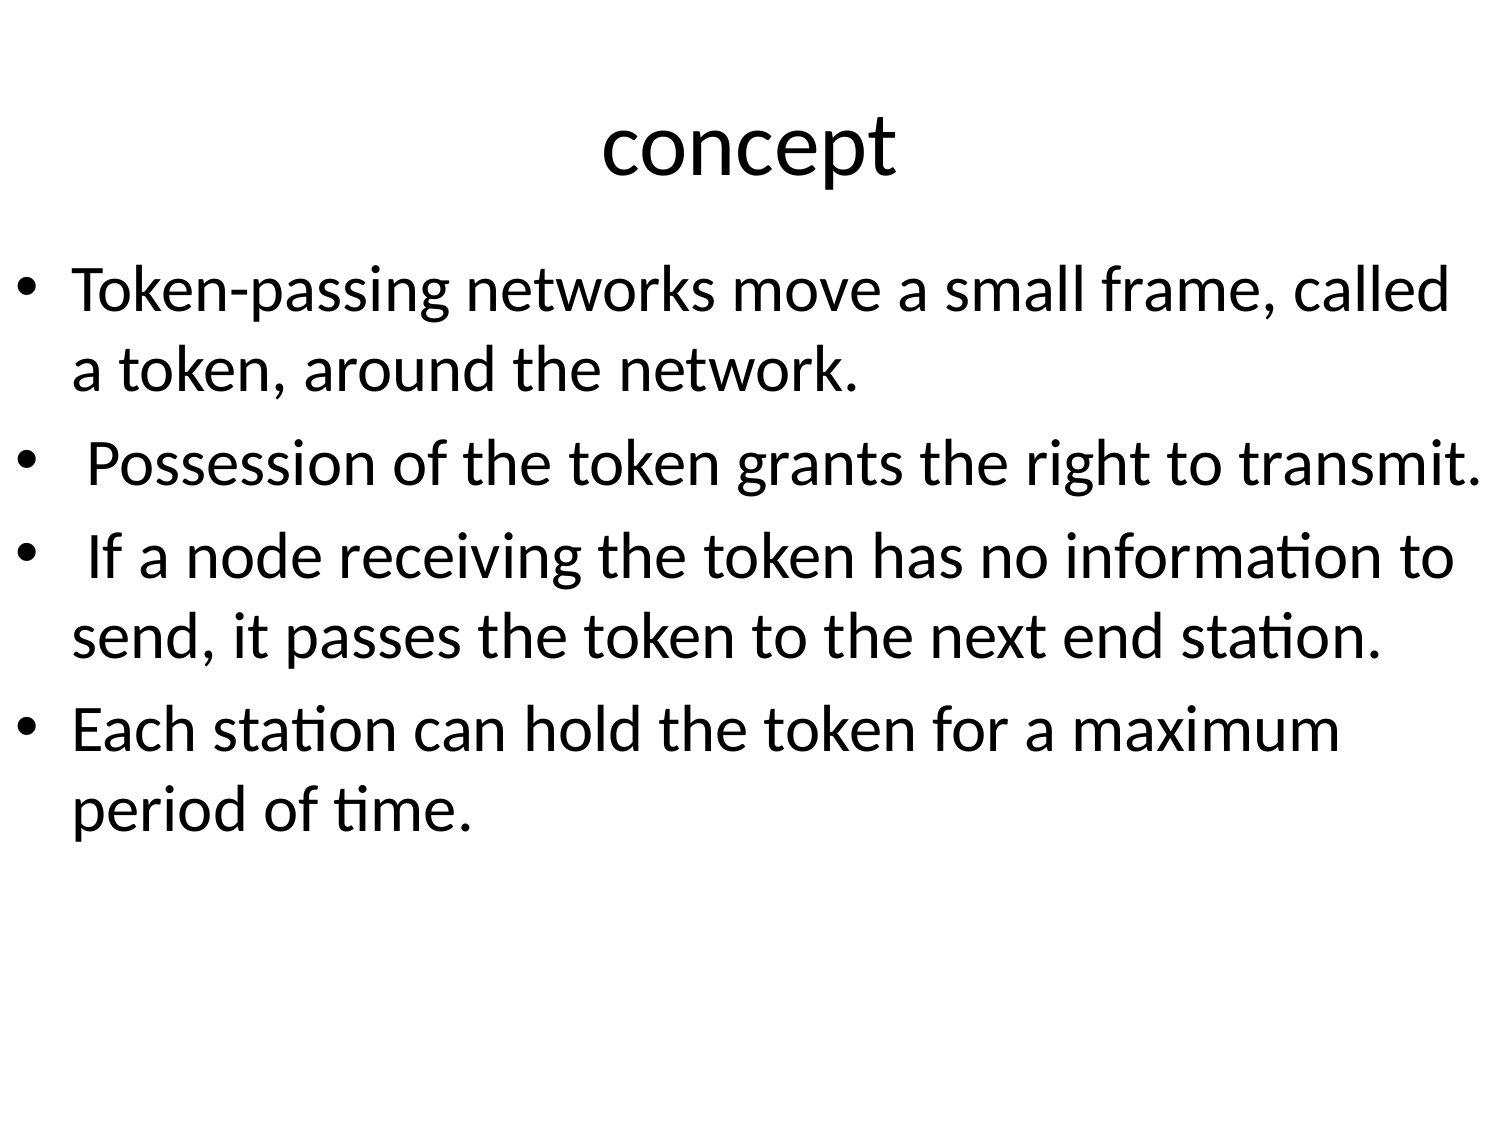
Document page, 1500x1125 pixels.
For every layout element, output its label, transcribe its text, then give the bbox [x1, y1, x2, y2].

list Token-passing networks move a small frame, called a token, around the network. Possession of the token grants the right to transmit. If a node receiving the token has no information to send, it passes the token to the next end station. Each station can hold the token for a maximum period of time. [0, 237, 1500, 1125]
title concept [75, 45, 1425, 233]
